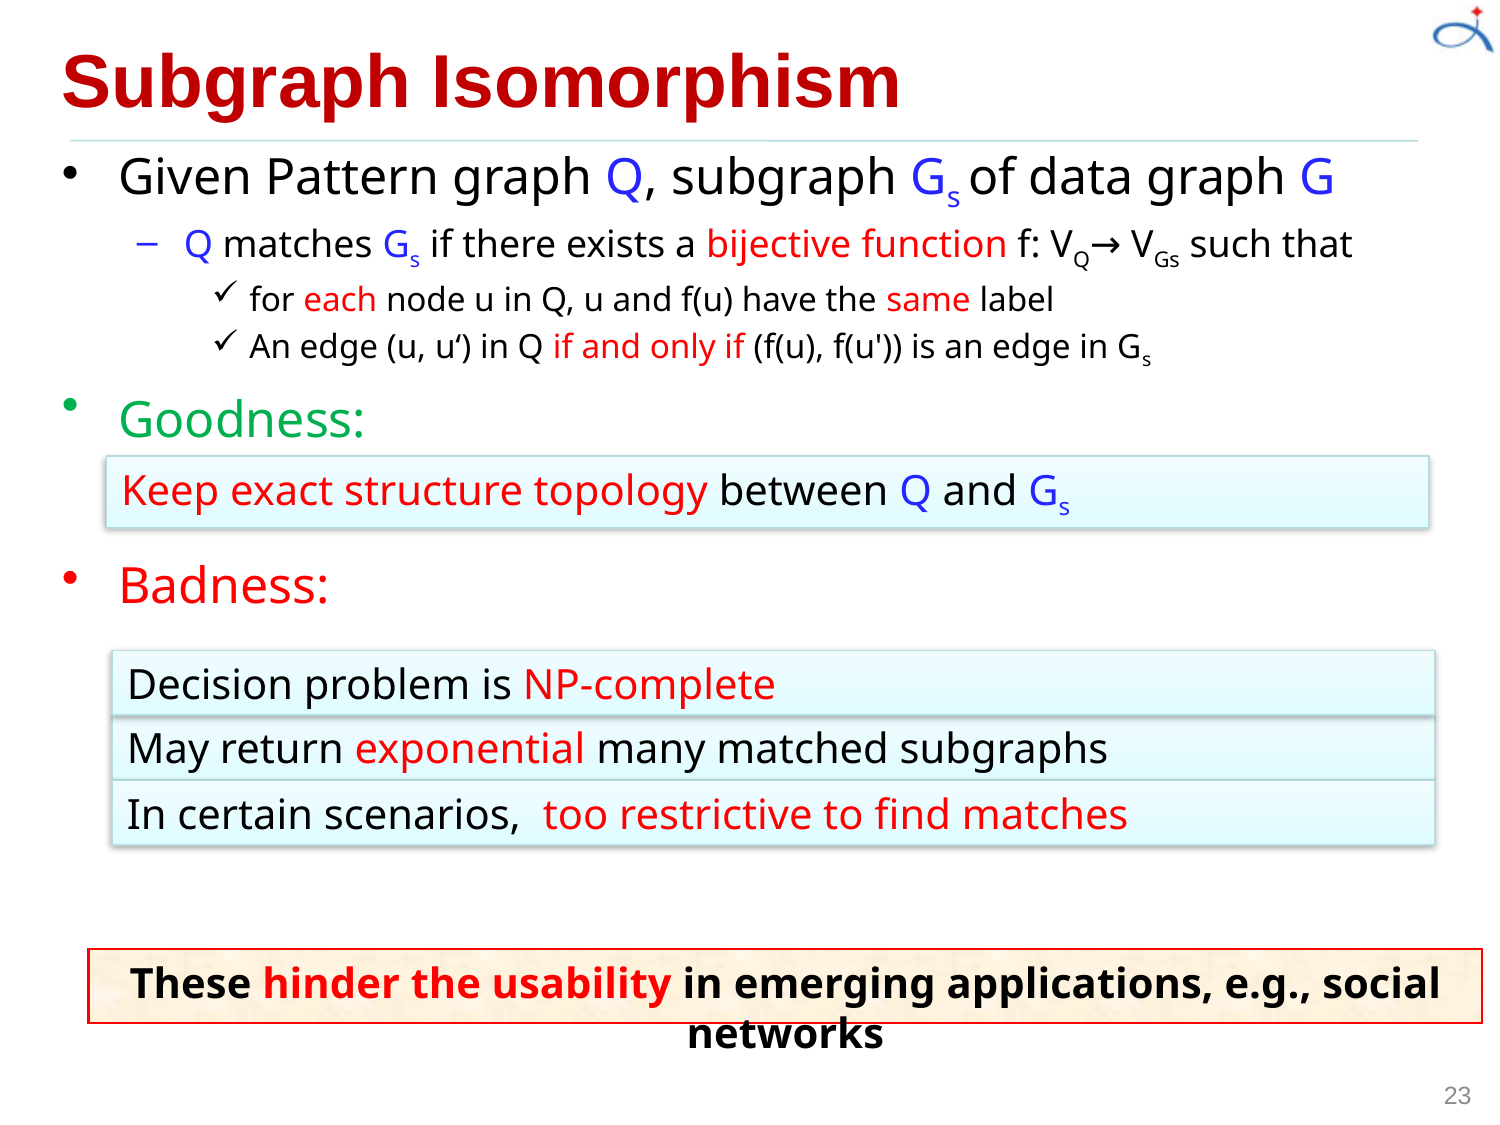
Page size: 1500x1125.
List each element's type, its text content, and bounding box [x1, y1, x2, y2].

text_box May return exponential many matched subgraphs [111, 722, 1436, 779]
picture [1432, 5, 1495, 55]
text_box In certain scenarios, too restrictive to find matches [111, 780, 1436, 846]
list Given Pattern graph Q, subgraph Gs of data graph G Q matches Gs if there exists a bijective function f: VQ→ VGs such that for each node u in Q, u and f(u) have the same label An edge (u, u‘) in Q if and only if (f(u), f(u')) is an edge in Gs Goodness: Badness: [46, 136, 1442, 362]
slide_number 23 [1136, 1065, 1487, 1125]
text_box Decision problem is NP-complete [111, 650, 1436, 716]
text_box Keep exact structure topology between Q and Gs [106, 455, 1430, 529]
text_box These hinder the usability in emerging applications, e.g., social networks [88, 949, 1483, 1024]
title Subgraph Isomorphism [46, 11, 1419, 136]
